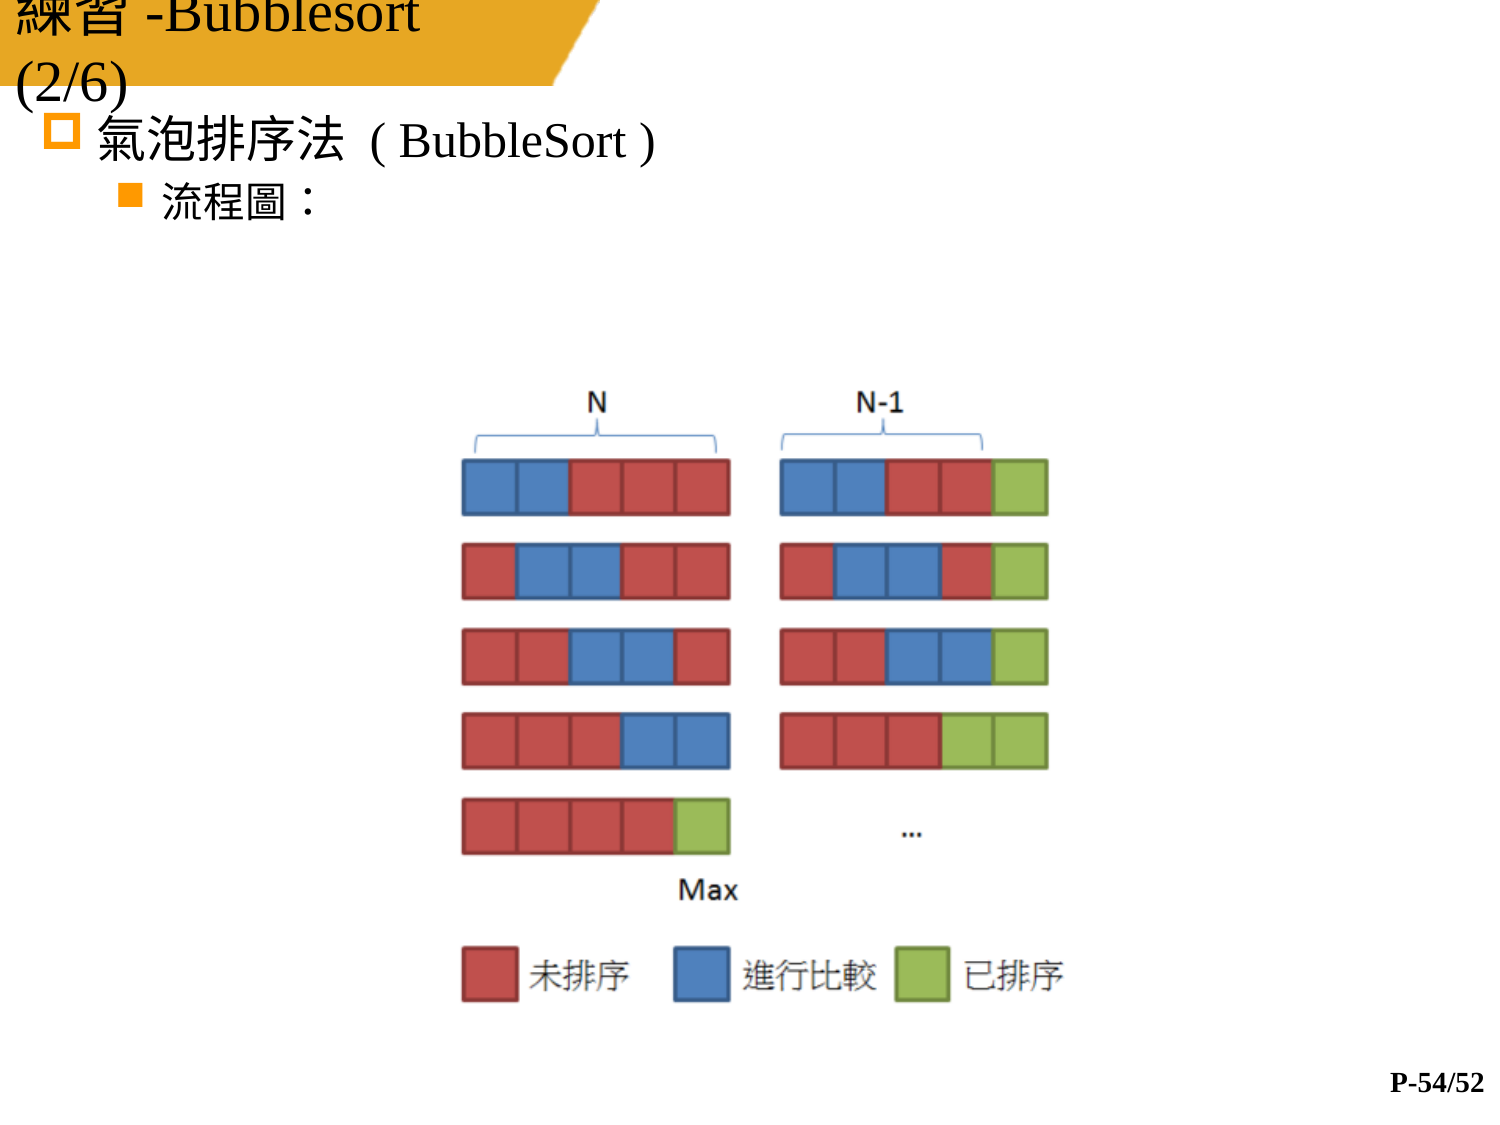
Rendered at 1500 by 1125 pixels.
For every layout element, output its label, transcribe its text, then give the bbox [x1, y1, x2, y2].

picture [437, 374, 1082, 1018]
list 氣泡排序法 ( BubbleSort ) 流程圖： [24, 99, 1463, 1074]
slide_number P-54/52 [1352, 1037, 1500, 1125]
title 練習-Bubblesort (2/6) [0, 0, 600, 86]
